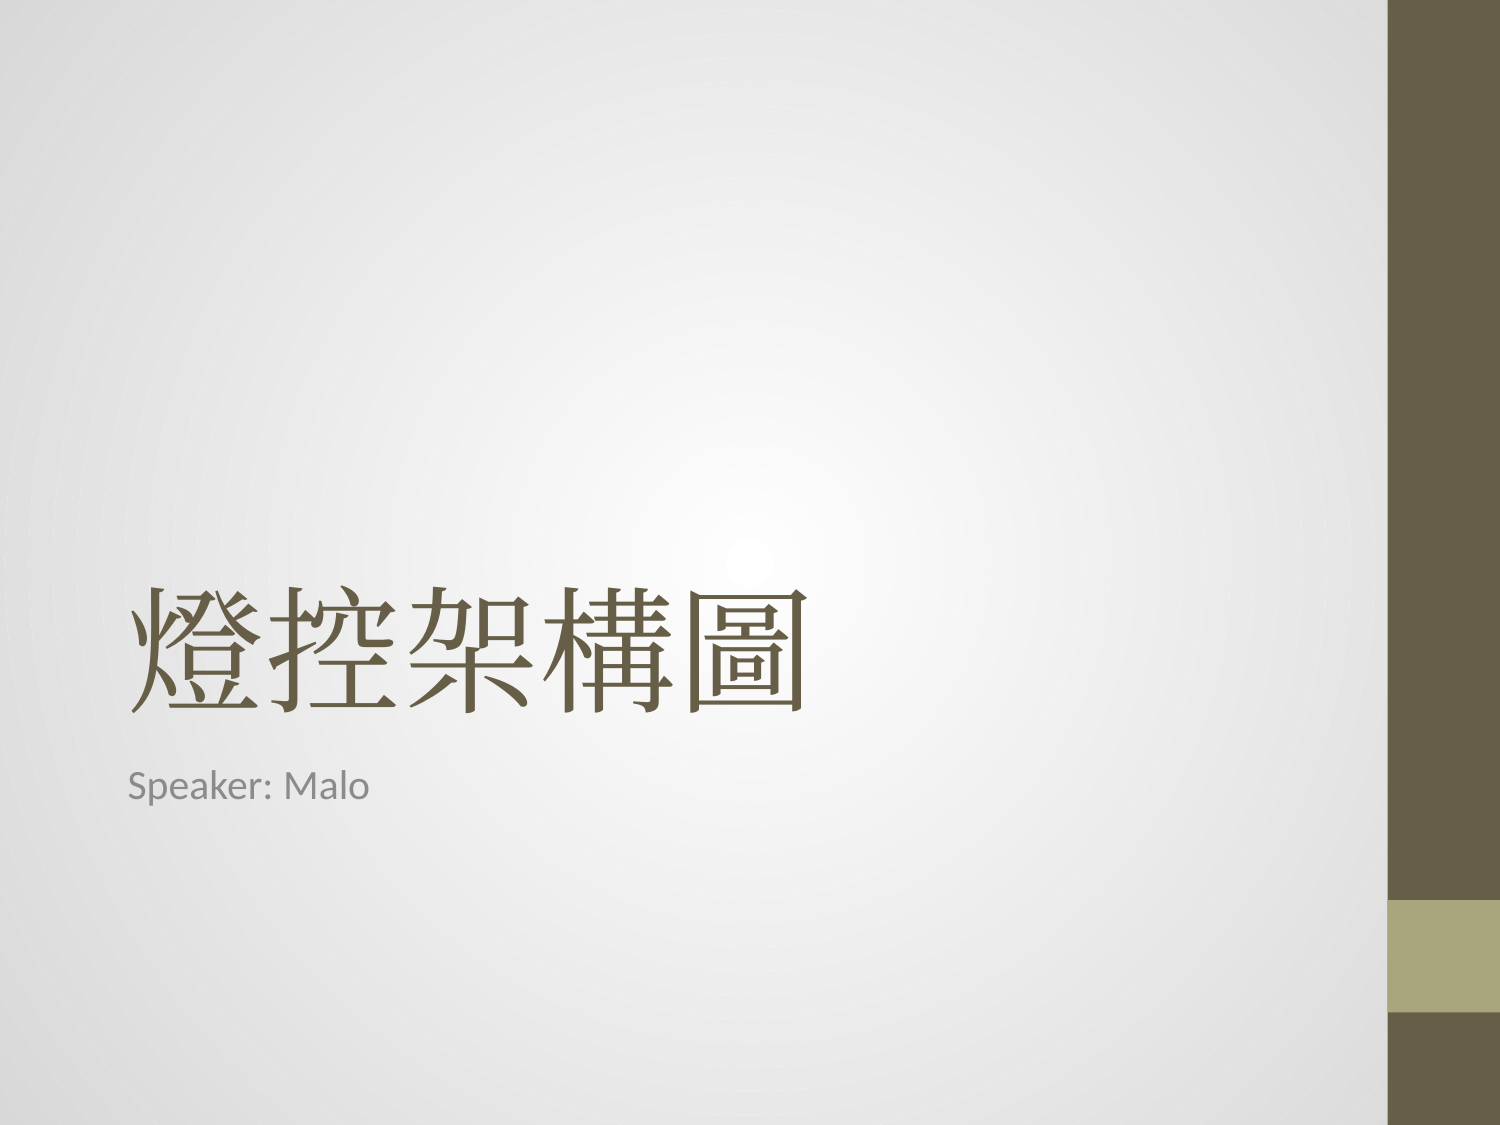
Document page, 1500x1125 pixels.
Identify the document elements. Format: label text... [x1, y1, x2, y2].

title 燈控架構圖 [112, 312, 1350, 738]
subtitle Speaker: Malo [112, 750, 1173, 925]
